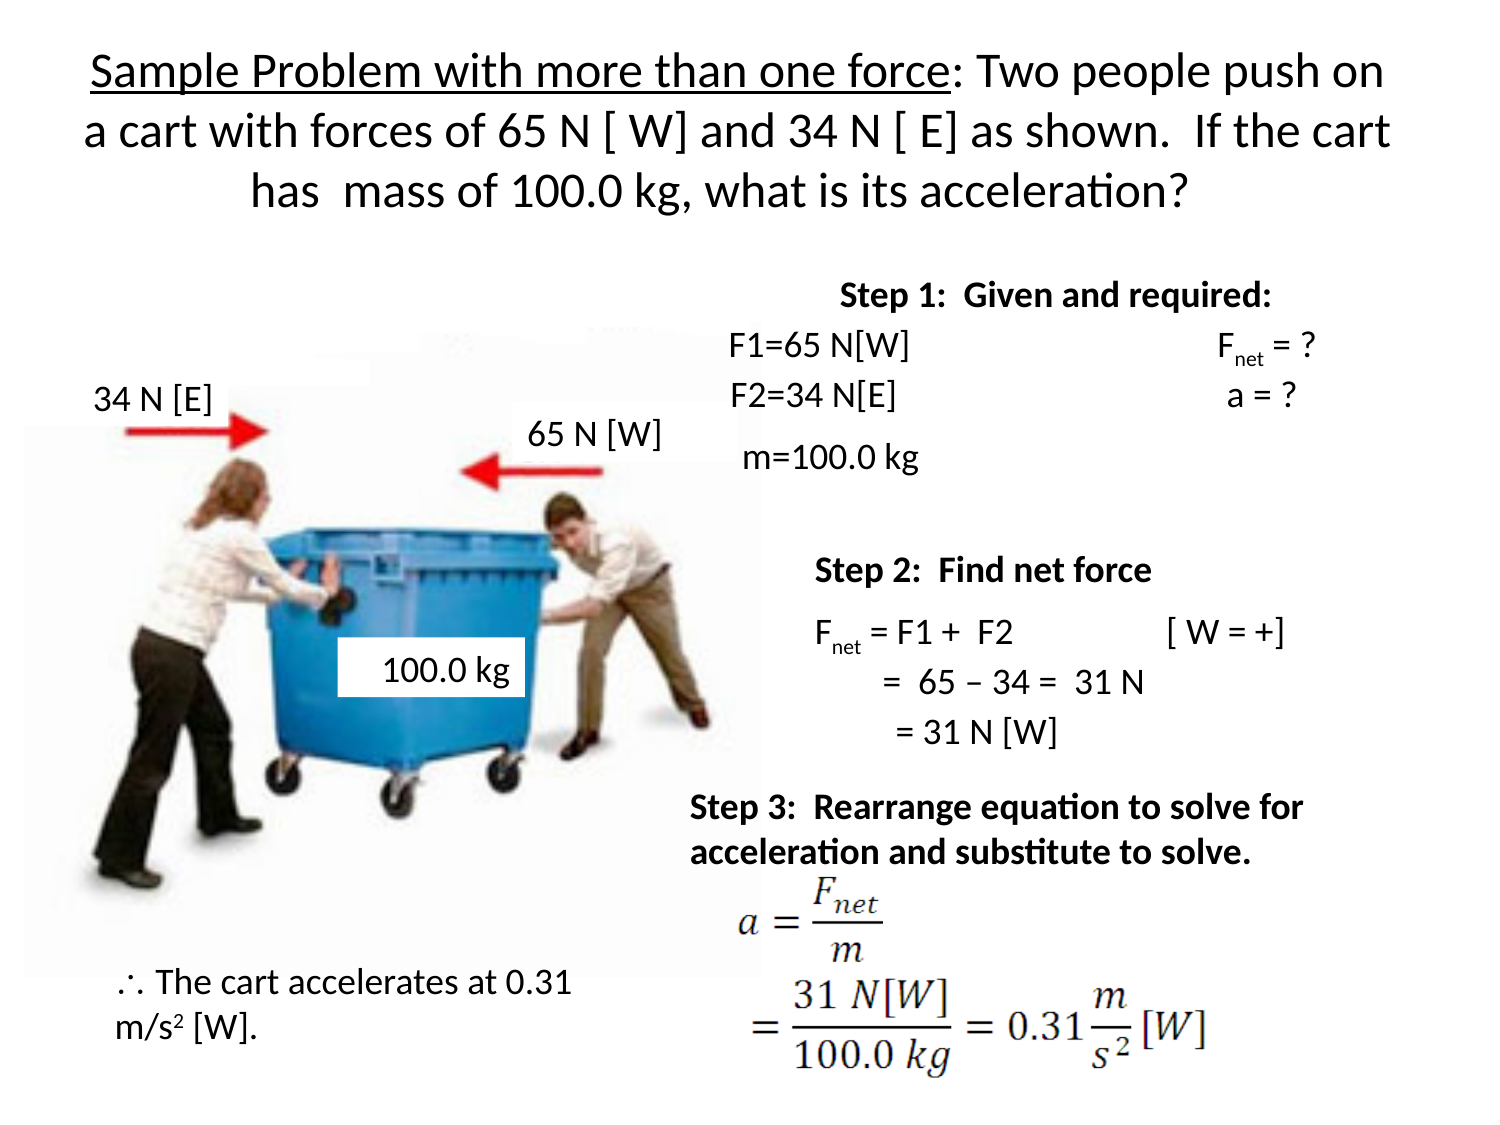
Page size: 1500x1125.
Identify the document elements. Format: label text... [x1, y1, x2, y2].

text_box Step 3: Rearrange equation to solve for acceleration and substitute to solve. [779, 774, 1400, 880]
picture [737, 874, 883, 973]
title Sample Problem with more than one force: Two people push on a cart with forces of 65 N [ W] and 34 N [ E] as shown. If the cart has mass of 100.0 kg, what is its acceleration? [62, 186, 1413, 231]
text_box Step 2: Find net force [800, 537, 1275, 598]
text_box F1=65 N[W] [713, 312, 926, 373]
text_box = 65 – 34 = 31 N [799, 649, 1388, 710]
text_box  The cart accelerates at 0.31 m/s2 [W]. [99, 987, 613, 1055]
text_box Fnet = F1 + F2 [ W = +] [799, 599, 1388, 649]
text_box Fnet = ? [1202, 312, 1333, 379]
text_box [0, 1, 1500, 75]
text_box F2=34 N[E] [779, 362, 913, 423]
text_box = 31 N [W] [787, 699, 1375, 760]
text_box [0, 321, 776, 978]
text_box m=100.0 kg [779, 424, 935, 485]
text_box Step 1: Given and required: [825, 262, 1300, 323]
text_box a = ? [1211, 362, 1313, 423]
title Sample Problem with more than one force: Two people push on a cart with forces of 65 N [ W] and 34 N [ E] as shown. If the cart has mass of 100.0 kg, what is its acceleration? [62, 75, 1413, 185]
picture [749, 974, 1210, 1087]
